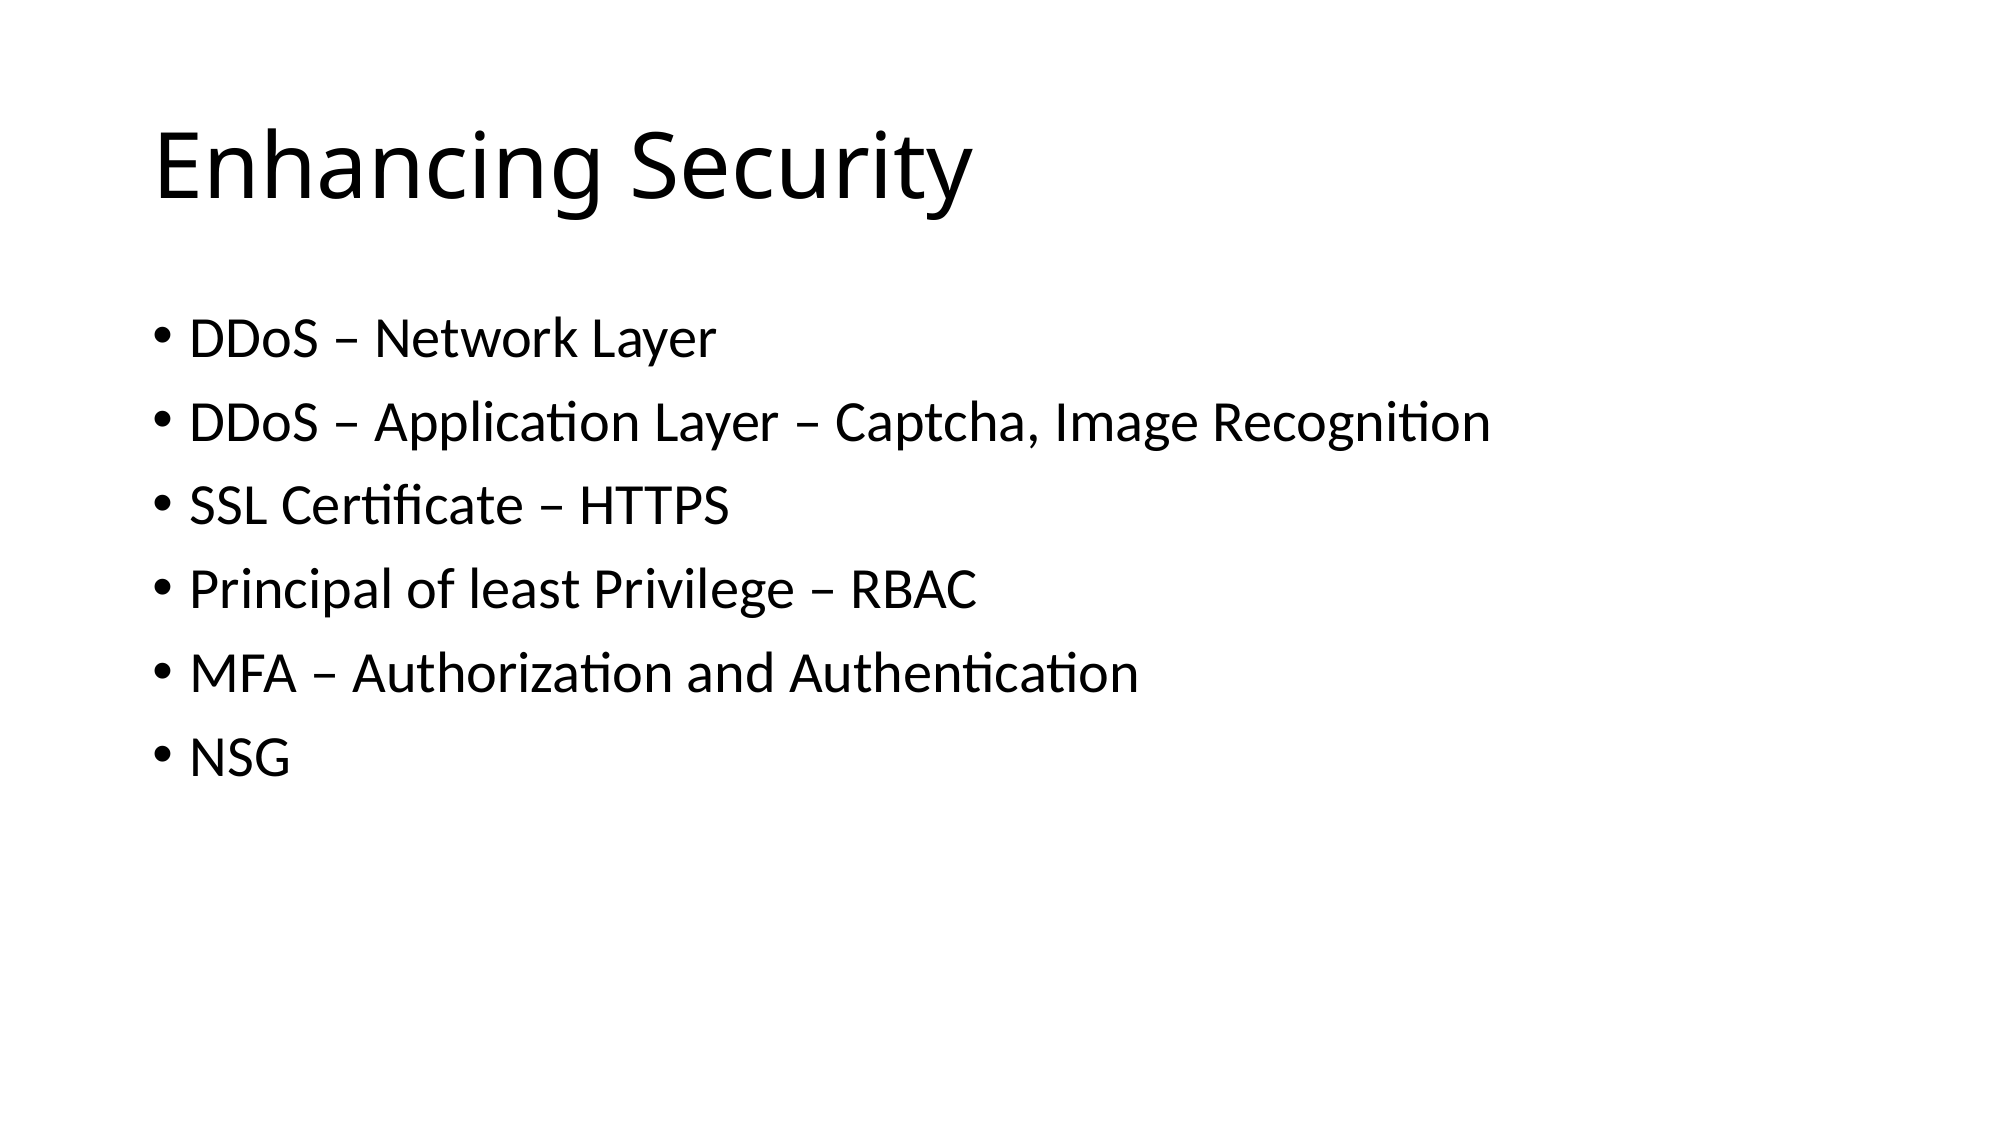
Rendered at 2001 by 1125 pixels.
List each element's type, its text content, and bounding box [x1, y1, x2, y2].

list DDoS – Network Layer DDoS – Application Layer – Captcha, Image Recognition SSL Certificate – HTTPS Principal of least Privilege – RBAC MFA – Authorization and Authentication NSG [137, 299, 1863, 1014]
title Enhancing Security [137, 59, 1863, 278]
